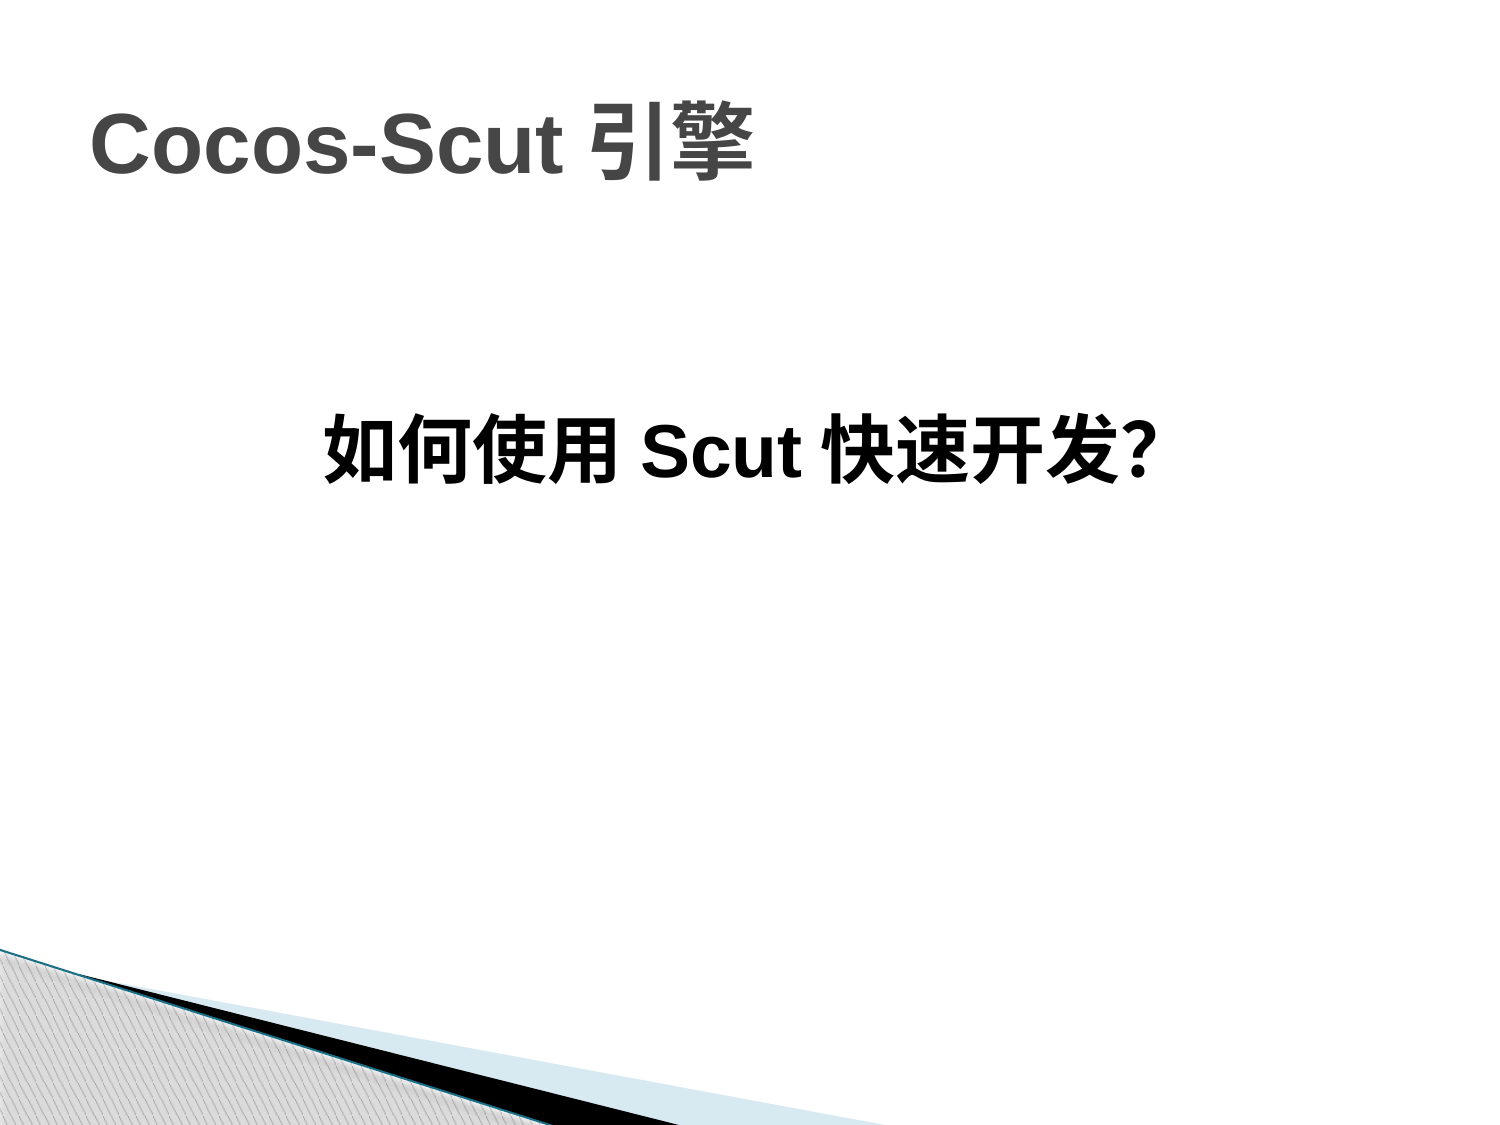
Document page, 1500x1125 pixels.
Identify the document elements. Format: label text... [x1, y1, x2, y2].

list 如何使用Scut快速开发？ [75, 349, 1425, 986]
title Cocos-Scut引擎 [75, 45, 1425, 233]
